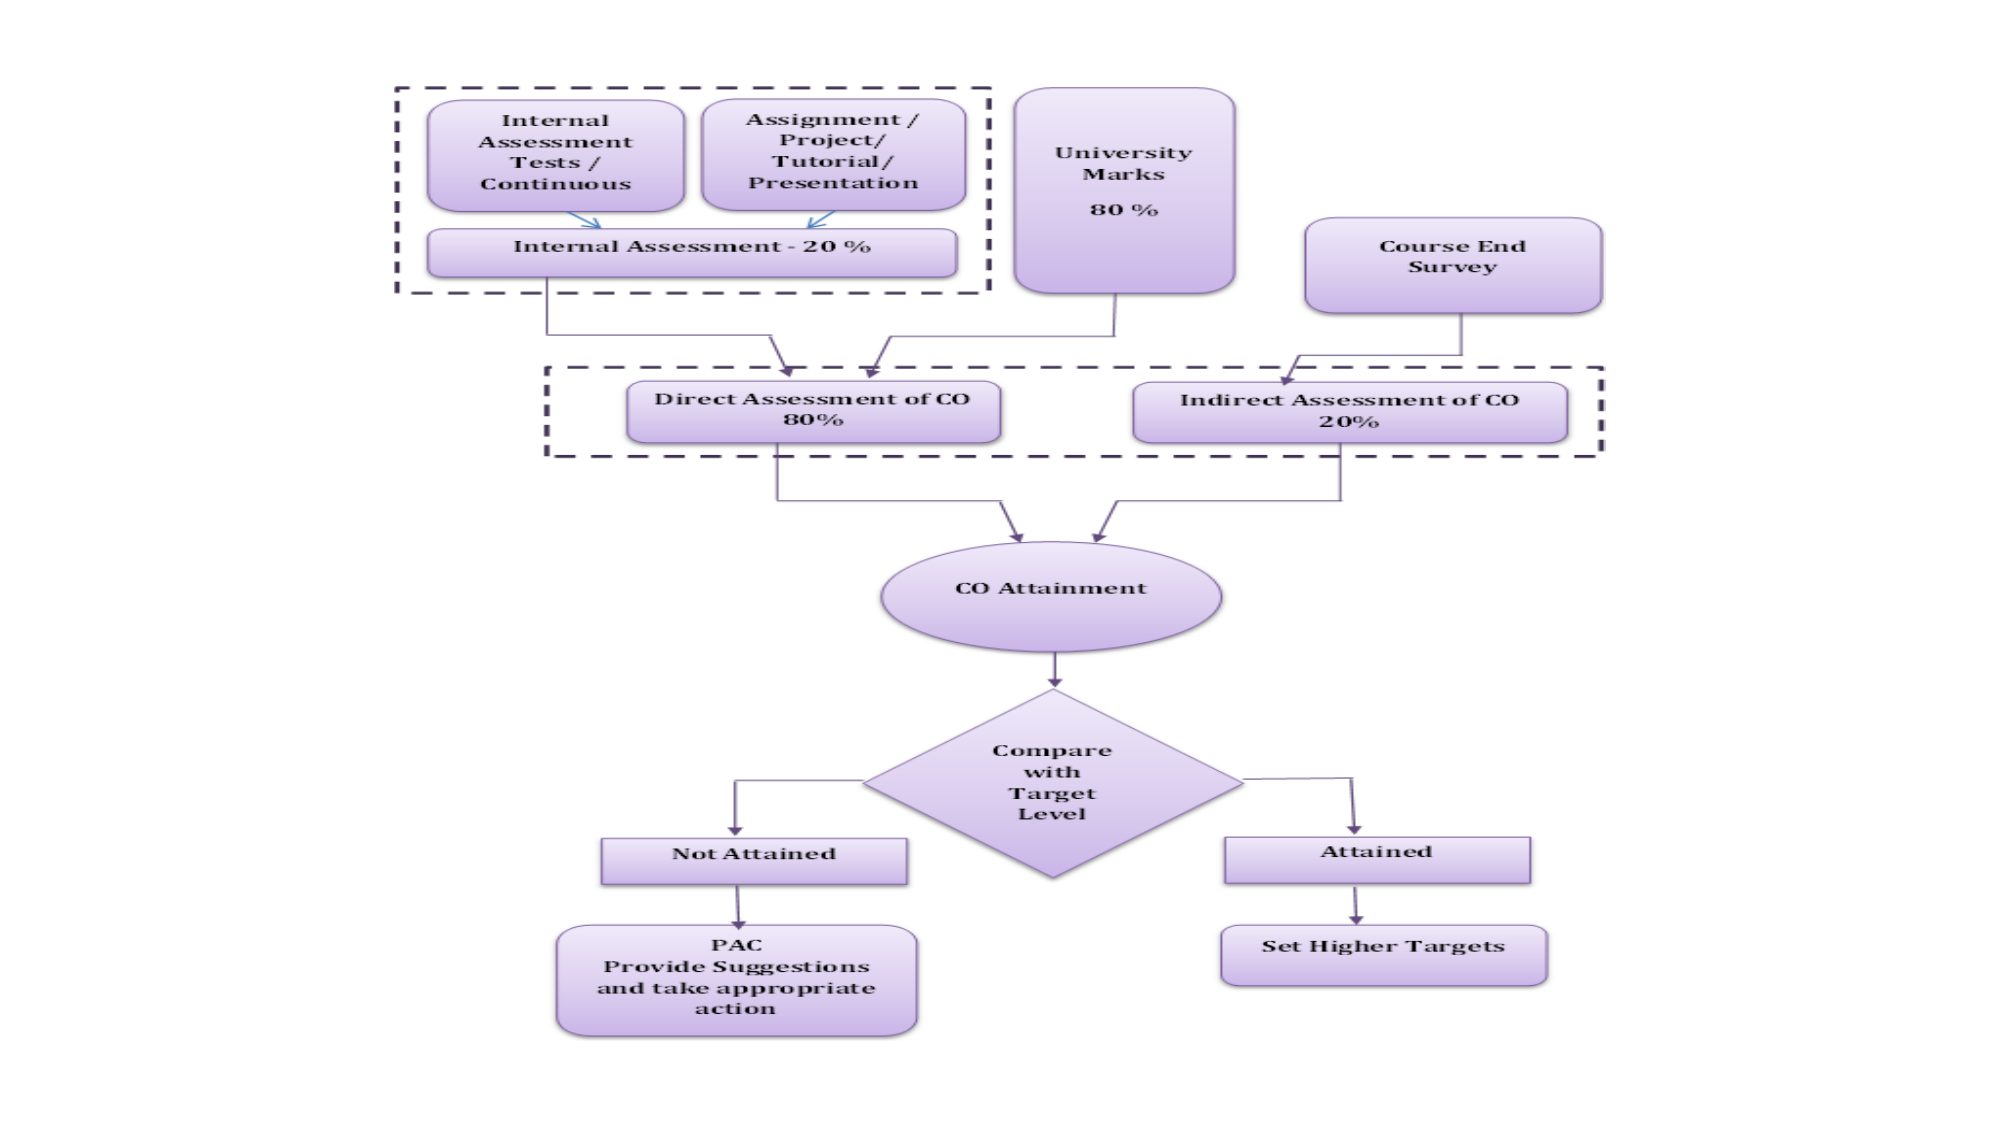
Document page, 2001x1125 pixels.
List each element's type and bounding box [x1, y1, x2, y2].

list [394, 83, 1606, 1042]
